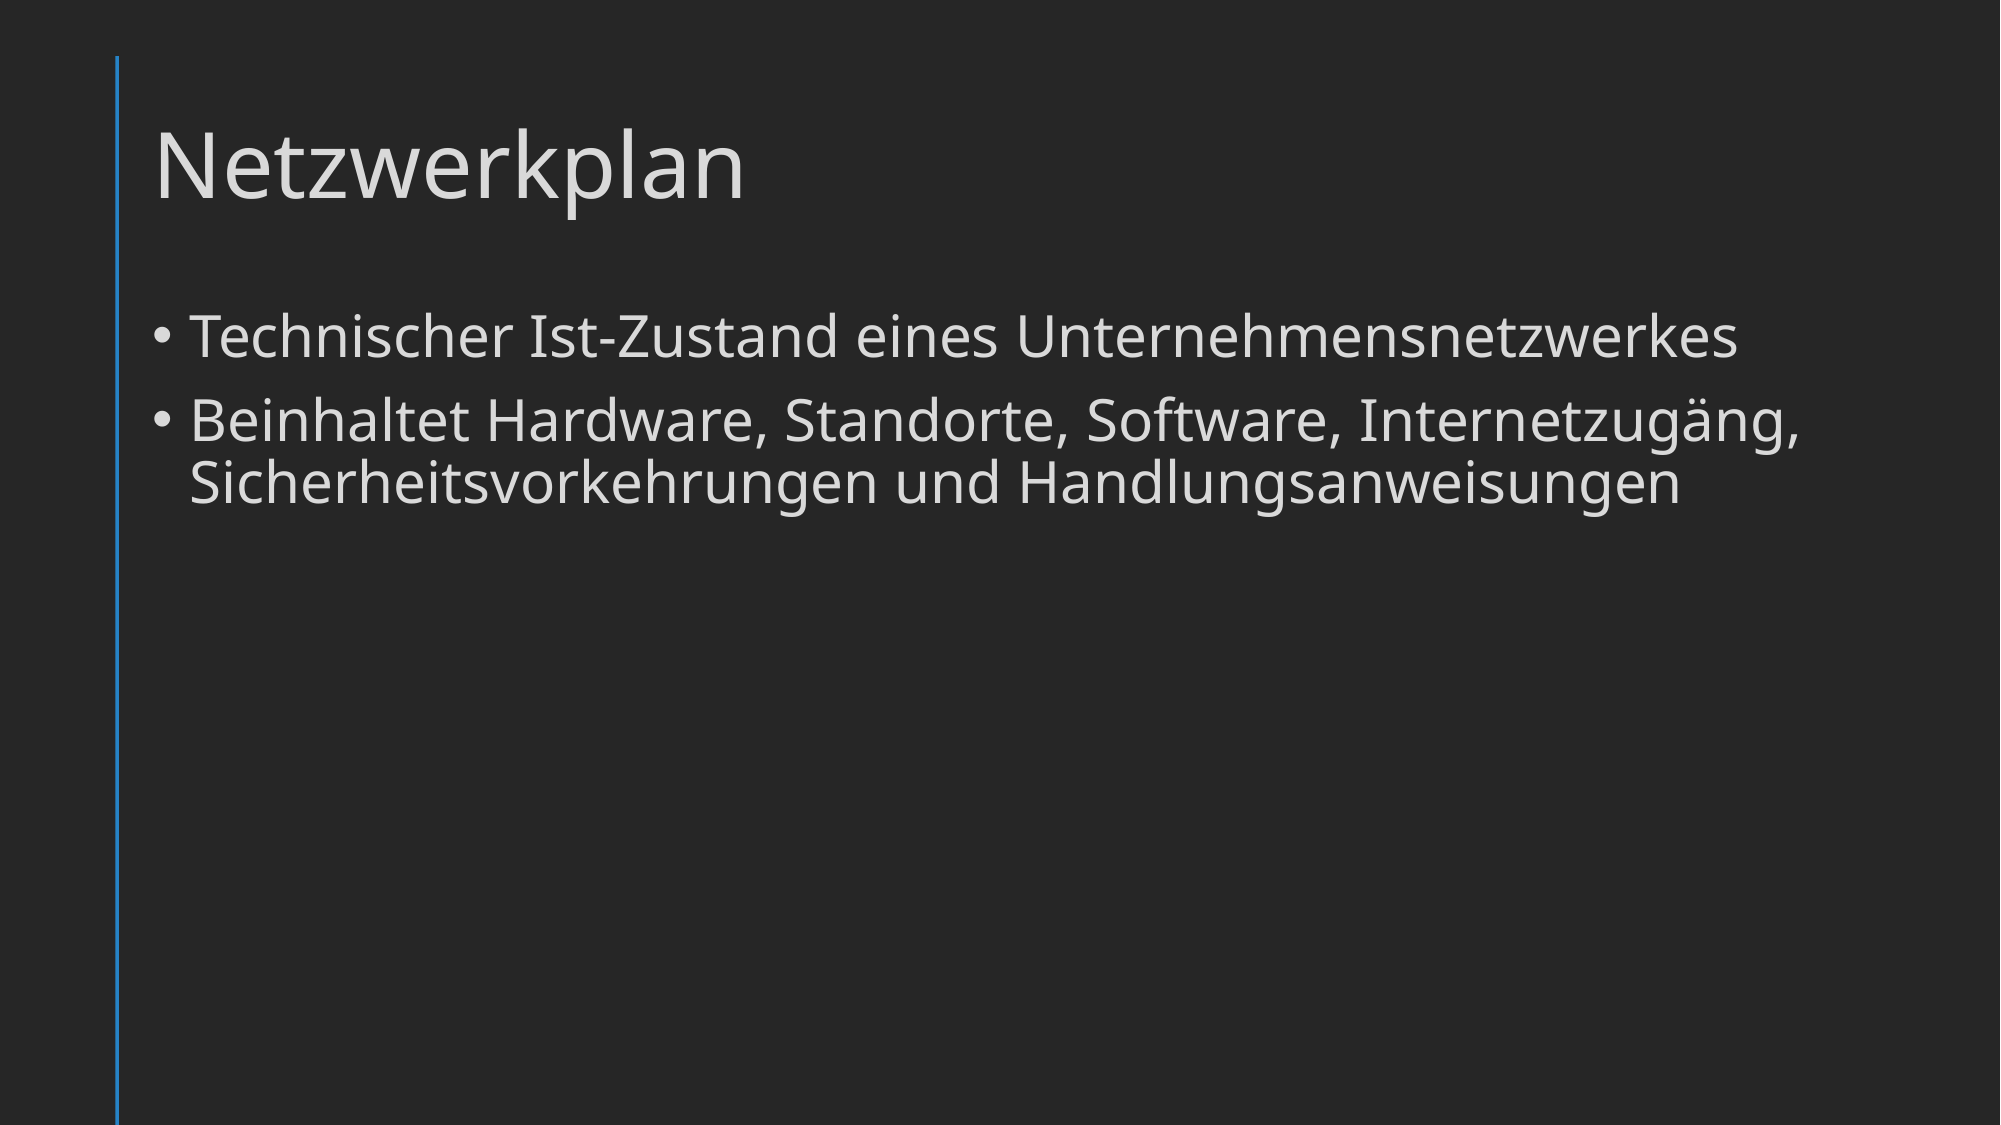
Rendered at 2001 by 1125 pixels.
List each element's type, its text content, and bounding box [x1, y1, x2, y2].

list Technischer Ist-Zustand eines Unternehmensnetzwerkes Beinhaltet Hardware, Standorte, Software, Internetzugäng, Sicherheitsvorkehrungen und Handlungsanweisungen [137, 299, 1863, 1014]
title Netzwerkplan [137, 59, 1863, 278]
